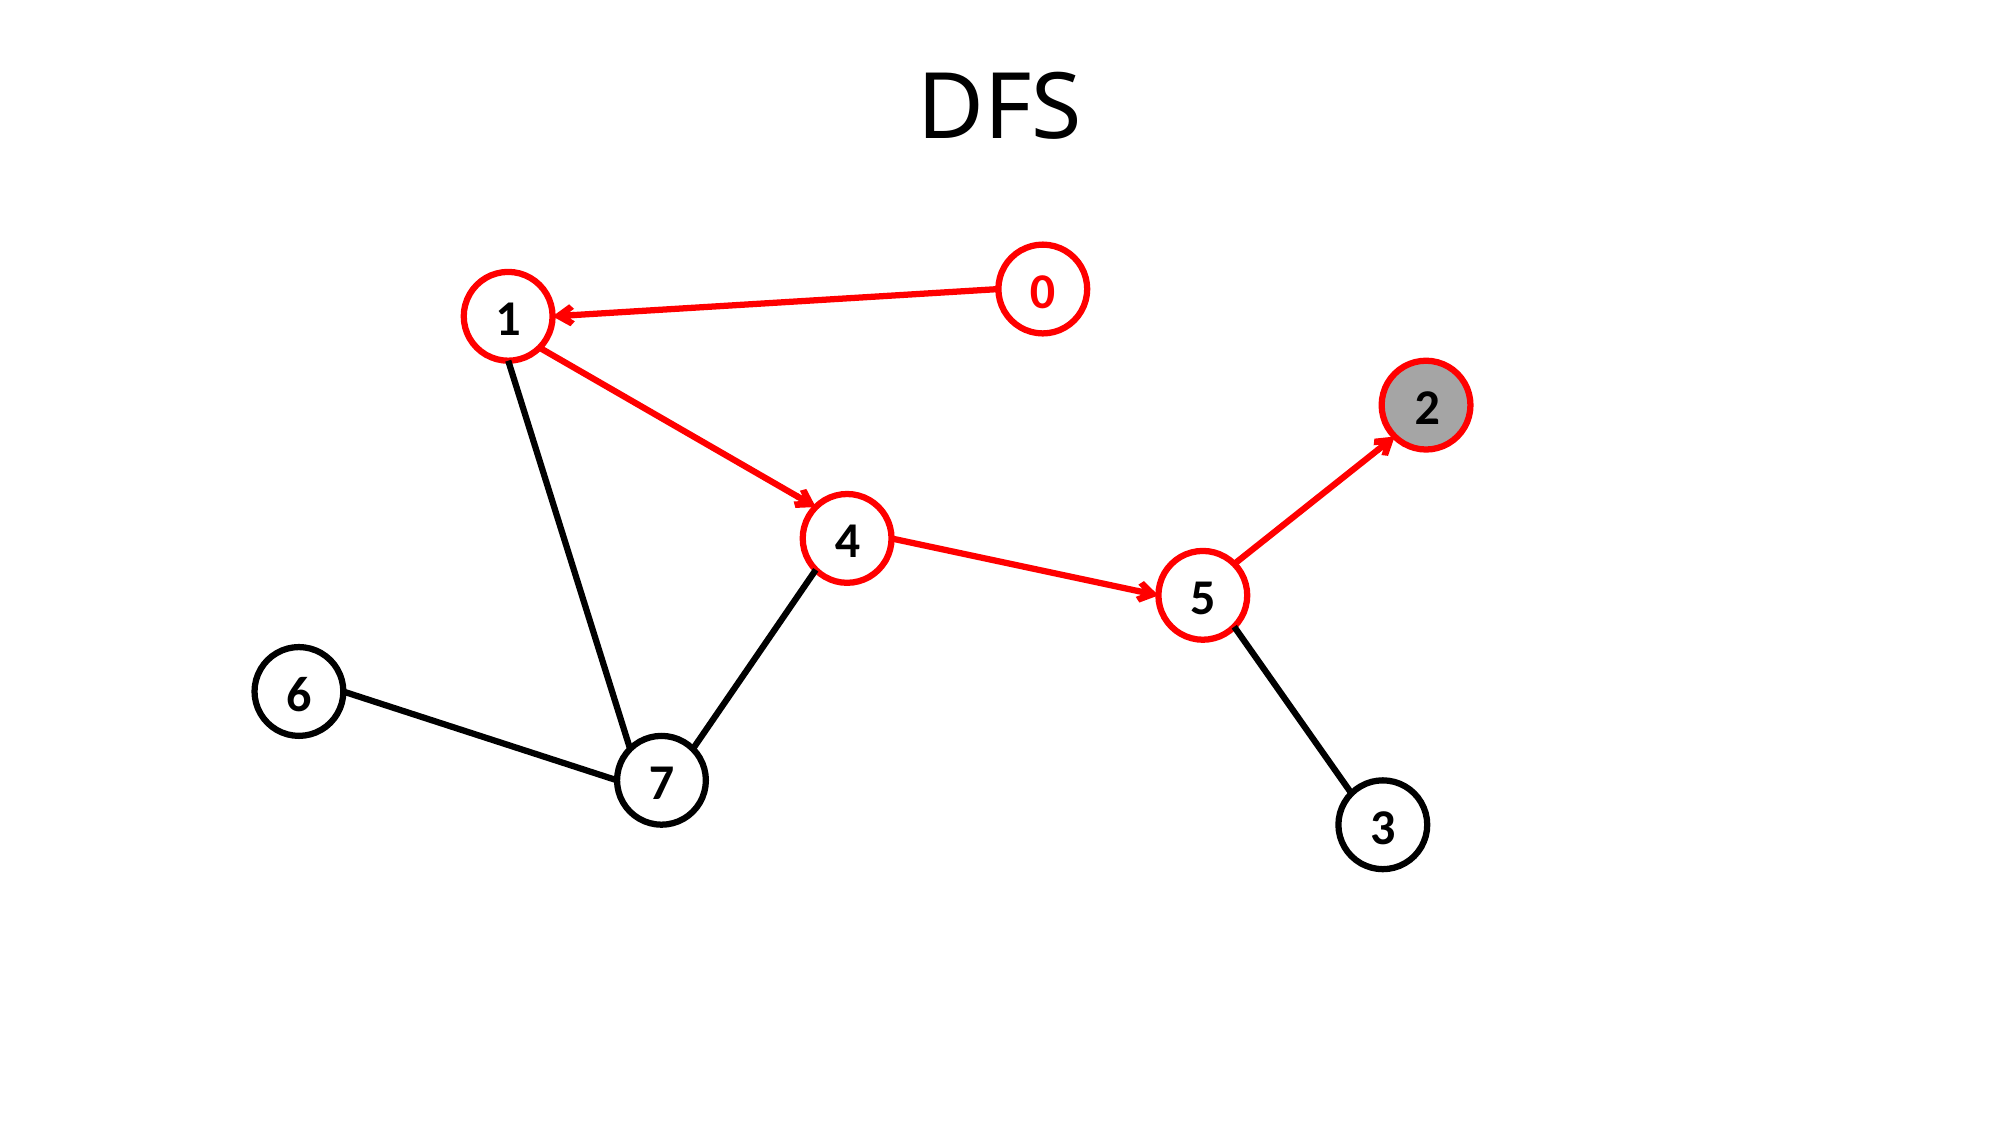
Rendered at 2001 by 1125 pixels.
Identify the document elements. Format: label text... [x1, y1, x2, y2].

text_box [891, 538, 1159, 596]
title DFS [530, 0, 1470, 218]
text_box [1234, 436, 1395, 564]
text_box 1 [480, 278, 536, 354]
text_box [1411, 789, 1429, 861]
text_box [1157, 559, 1175, 632]
text_box [1231, 559, 1249, 628]
text_box [801, 502, 820, 575]
text_box 5 [1175, 557, 1231, 633]
text_box [1178, 549, 1228, 557]
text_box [343, 691, 618, 781]
text_box [1016, 326, 1070, 335]
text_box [552, 289, 999, 317]
text_box 7 [633, 742, 689, 818]
text_box [462, 280, 480, 352]
text_box [616, 749, 633, 816]
text_box [1455, 370, 1472, 441]
text_box [1177, 633, 1229, 641]
text_box [823, 492, 872, 500]
text_box [483, 270, 533, 278]
text_box 4 [820, 500, 876, 576]
text_box [482, 354, 534, 362]
text_box [1337, 792, 1355, 861]
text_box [508, 360, 631, 749]
text_box [997, 253, 1015, 325]
text_box [637, 734, 686, 742]
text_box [692, 569, 816, 749]
text_box [1380, 368, 1453, 451]
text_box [539, 347, 816, 508]
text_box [1234, 626, 1352, 794]
text_box [536, 280, 554, 353]
text_box 2 [1399, 367, 1455, 442]
text_box [689, 744, 707, 817]
text_box 3 [1355, 786, 1411, 862]
text_box [876, 503, 893, 574]
text_box [273, 729, 325, 737]
text_box [821, 576, 873, 584]
text_box 0 [1015, 251, 1071, 326]
text_box 6 [271, 653, 327, 729]
text_box [327, 655, 345, 728]
text_box [1356, 862, 1409, 871]
text_box [1359, 779, 1407, 786]
text_box [1071, 253, 1089, 325]
text_box [1401, 359, 1451, 367]
text_box [636, 818, 687, 826]
text_box [253, 655, 271, 728]
text_box [1018, 243, 1068, 251]
text_box [274, 646, 323, 653]
